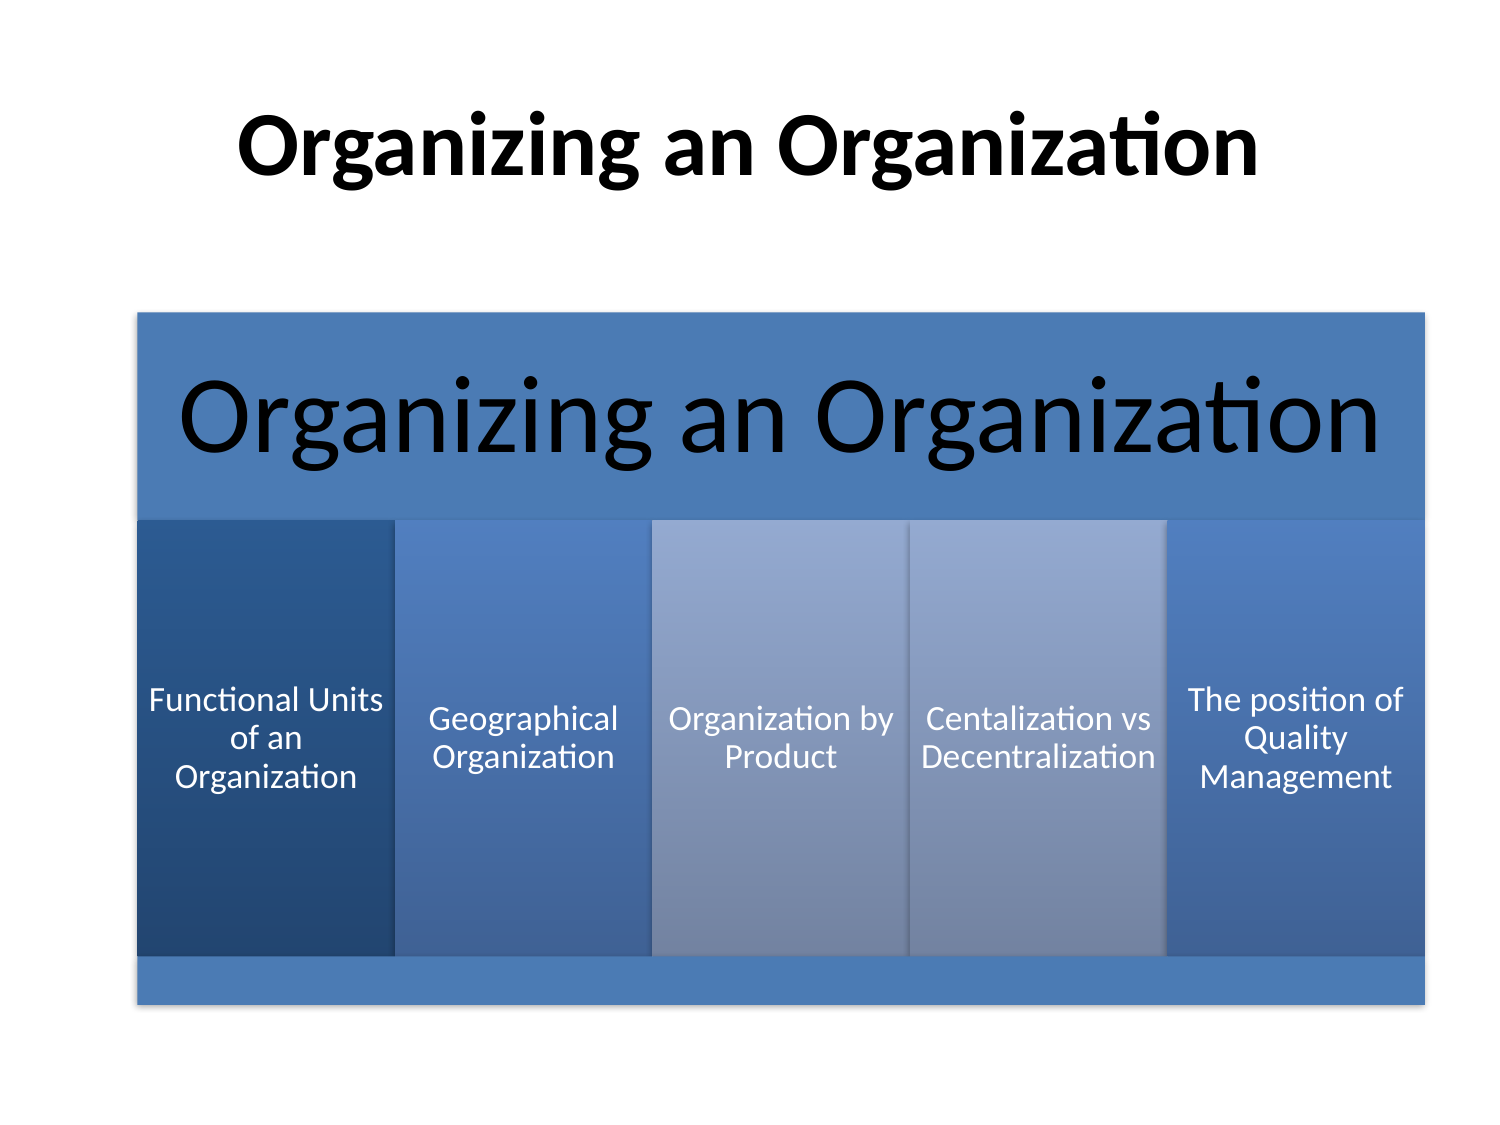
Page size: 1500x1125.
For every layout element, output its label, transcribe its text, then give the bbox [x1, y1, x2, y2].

title Organizing an Organization [75, 45, 1425, 233]
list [137, 312, 1426, 1006]
